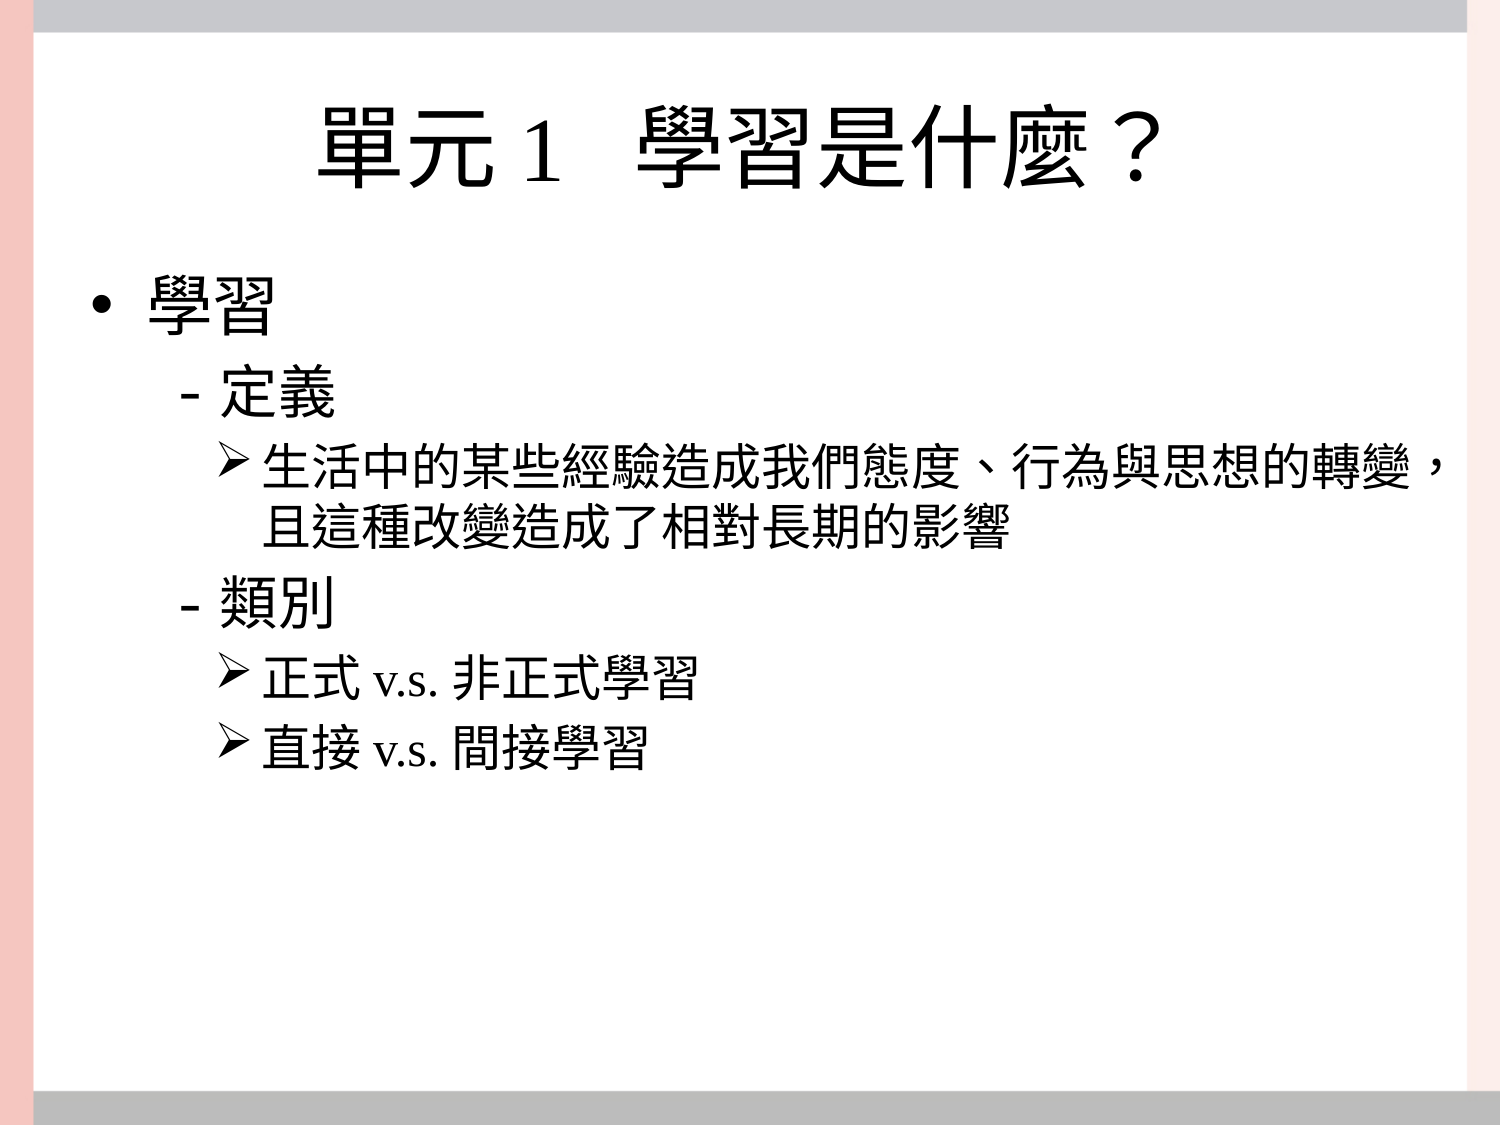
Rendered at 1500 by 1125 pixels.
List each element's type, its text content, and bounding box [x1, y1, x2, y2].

title 單元1 學習是什麼？ [45, 36, 1453, 254]
picture [0, 0, 1500, 1125]
list 學習 定義 生活中的某些經驗造成我們態度、行為與思想的轉變，且這種改變造成了相對長期的影響 類別 正式v.s.非正式學習 直接v.s.間接學習 [75, 256, 1453, 999]
